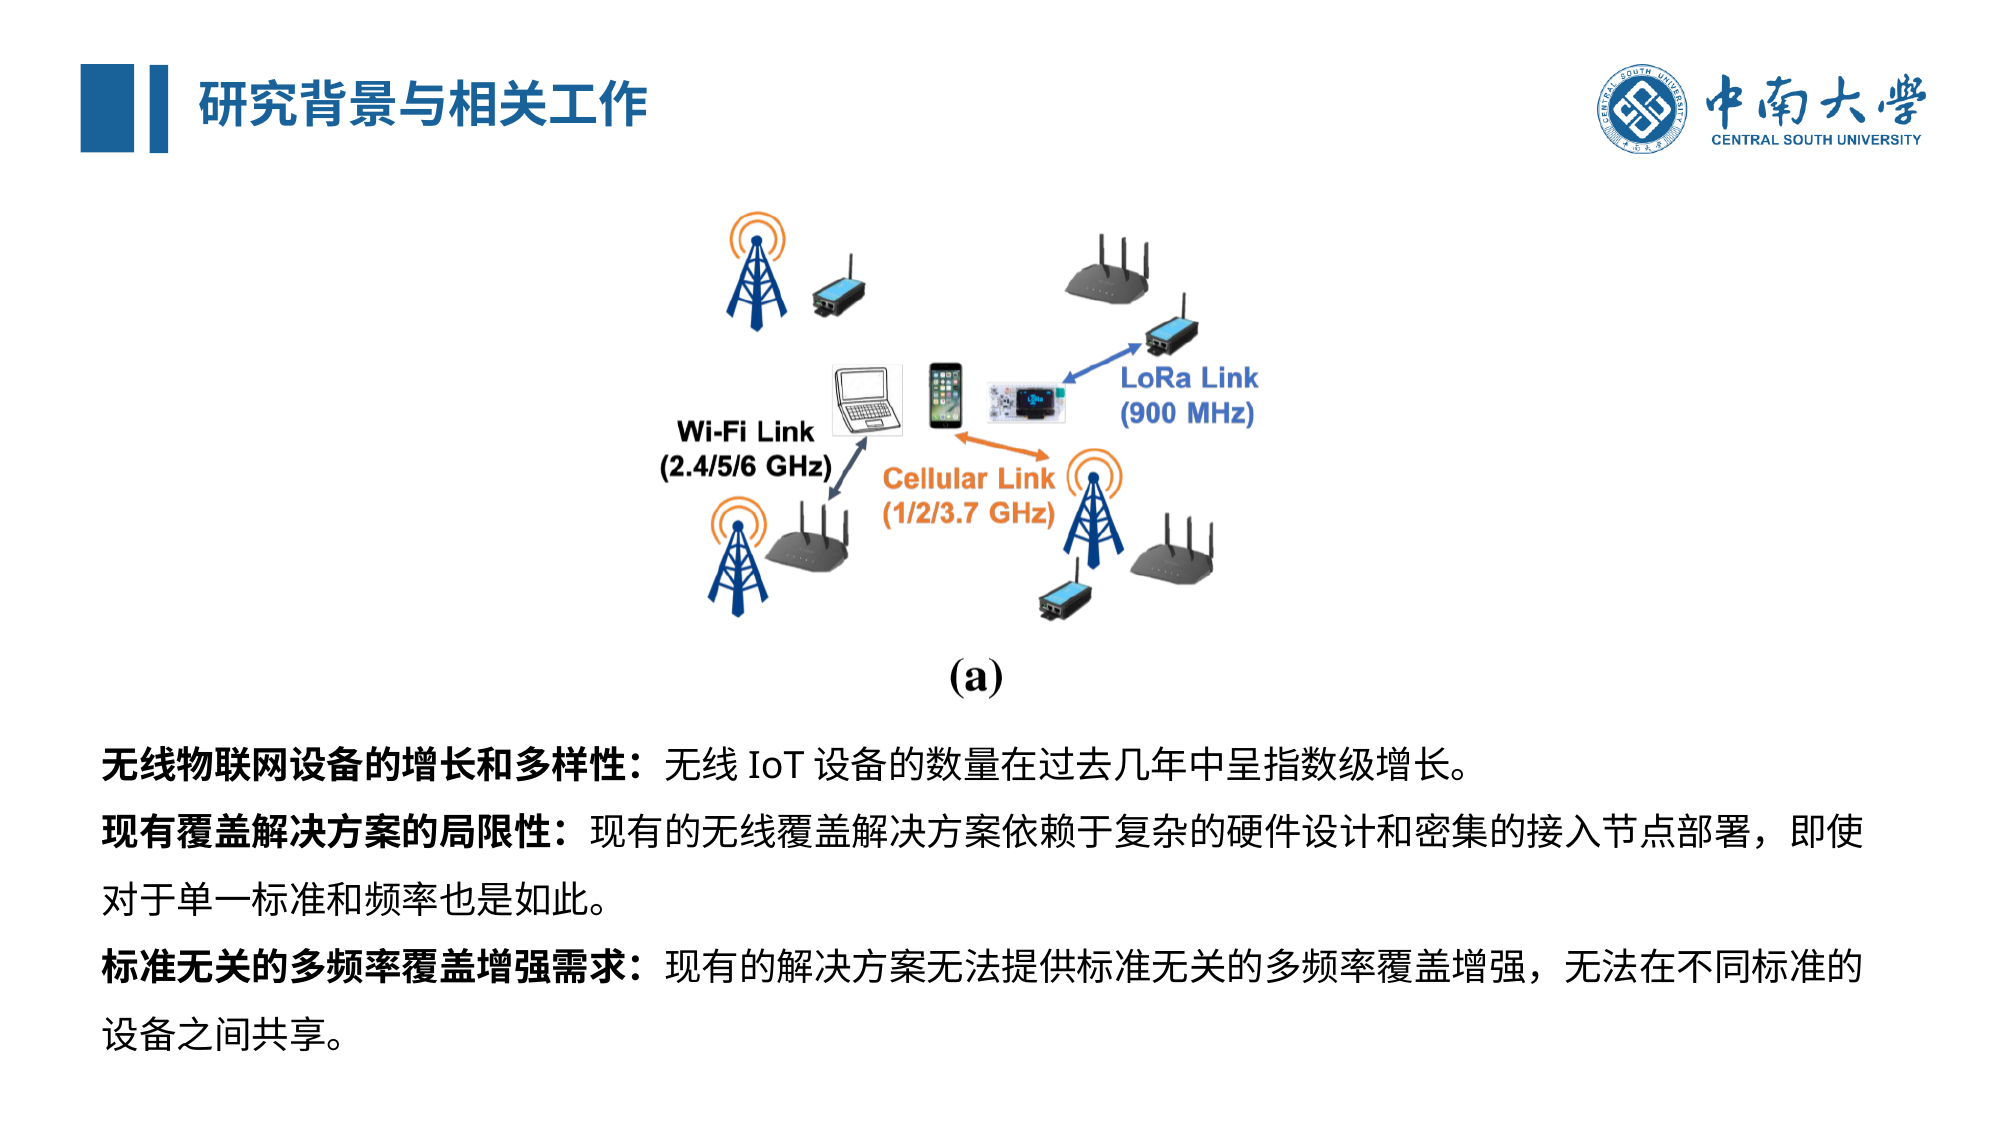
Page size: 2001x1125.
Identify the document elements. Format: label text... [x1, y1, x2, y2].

text_box [80, 63, 135, 153]
text_box 无线物联网设备的增长和多样性：无线IoT设备的数量在过去几年中呈指数级增长。 现有覆盖解决方案的局限性：现有的无线覆盖解决方案依赖于复杂的硬件设计和密集的接入节点部署，即使对于单一标准和频率也是如此。 标准无关的多频率覆盖增强需求：现有的解决方案无法提供标准无关的多频率覆盖增强，无法在不同标准的设备之间共享。 [86, 710, 1914, 1064]
picture [1597, 64, 1926, 154]
text_box [149, 64, 169, 154]
text_box 研究背景与相关工作 [183, 64, 664, 140]
picture [616, 153, 1293, 723]
